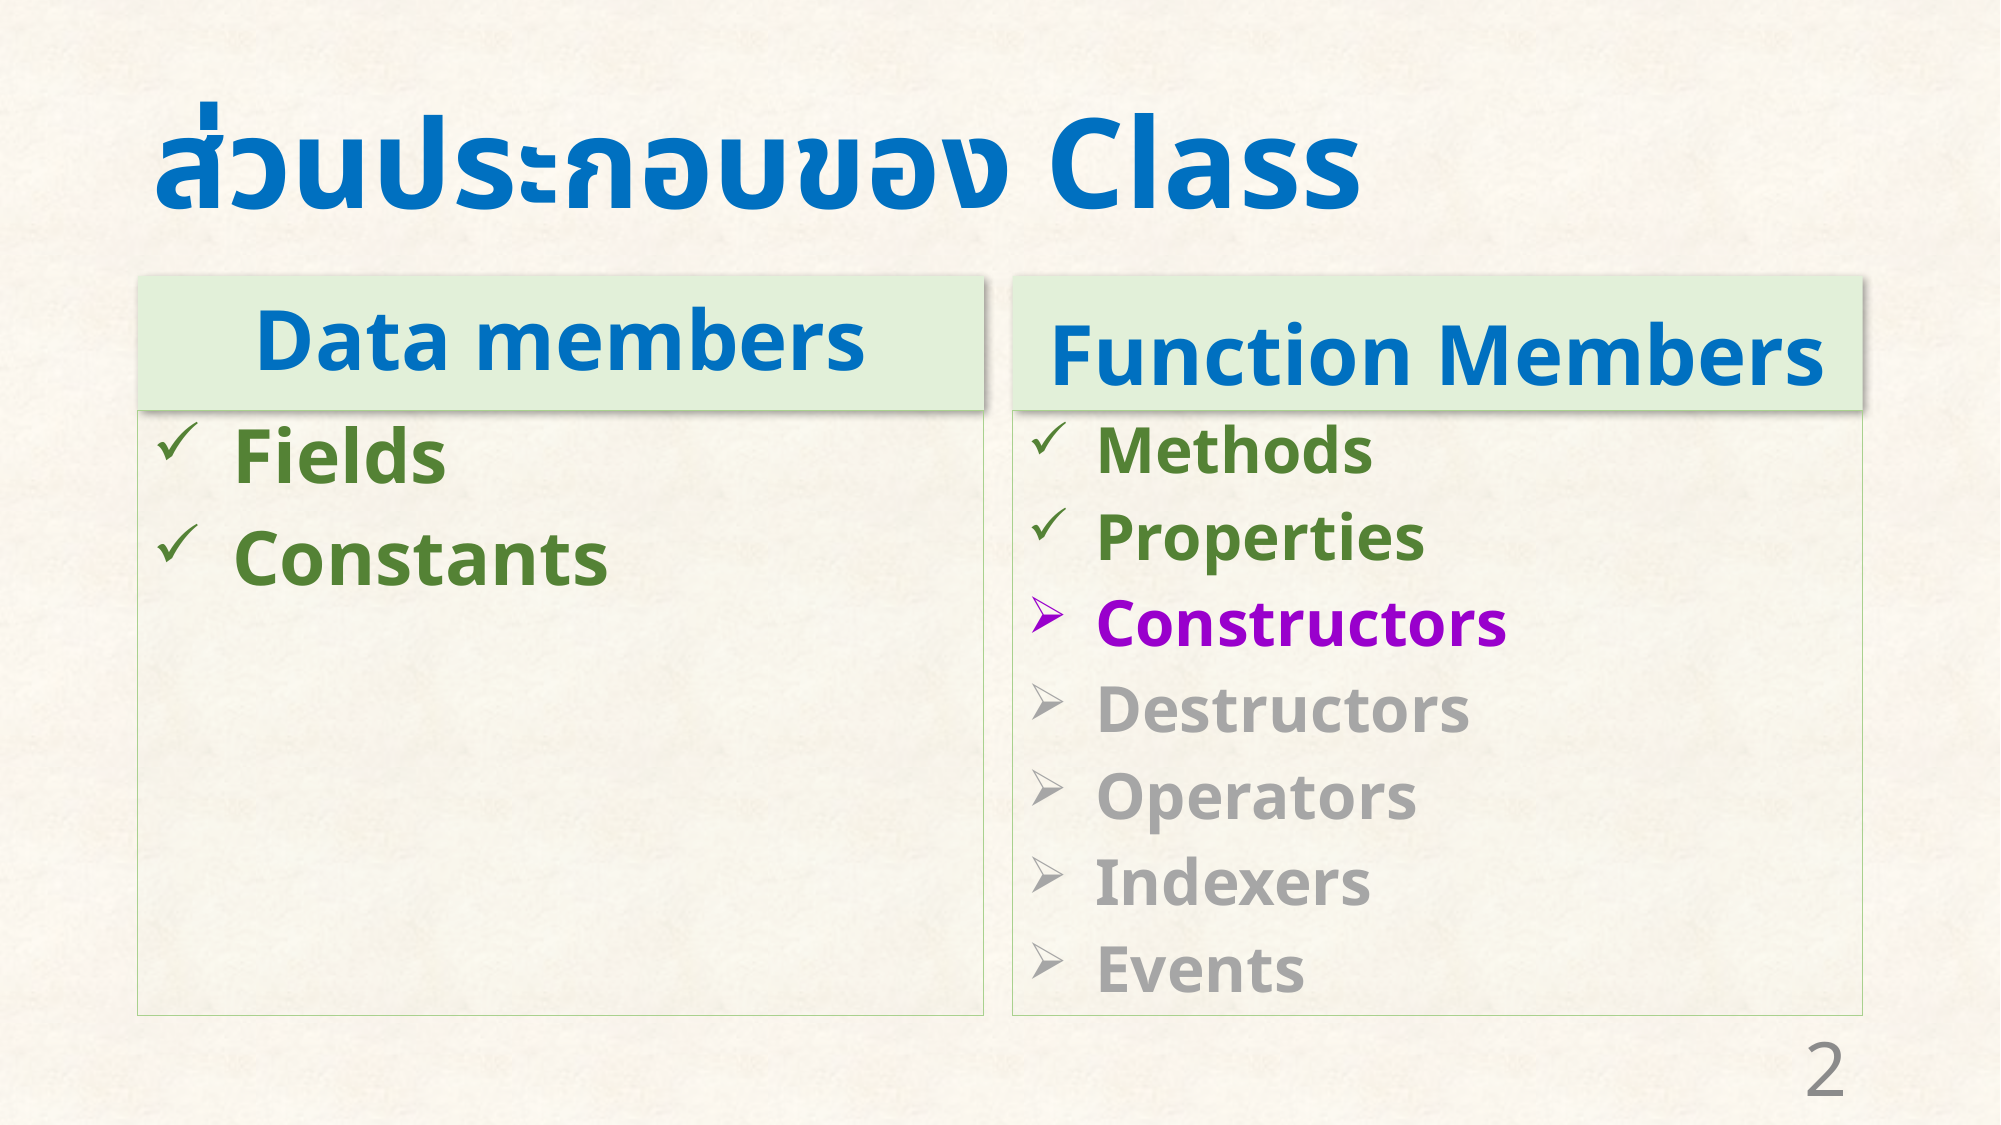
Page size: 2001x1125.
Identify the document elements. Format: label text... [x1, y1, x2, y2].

title ส่วนประกอบของ Class [137, 59, 1863, 278]
list Fields Constants [137, 410, 984, 1016]
slide_number 2 [1412, 1042, 1863, 1103]
list Data members [137, 275, 984, 410]
list Function Members [1012, 275, 1863, 410]
list Methods Properties Constructors Destructors Operators Indexers Events [1012, 410, 1863, 1016]
